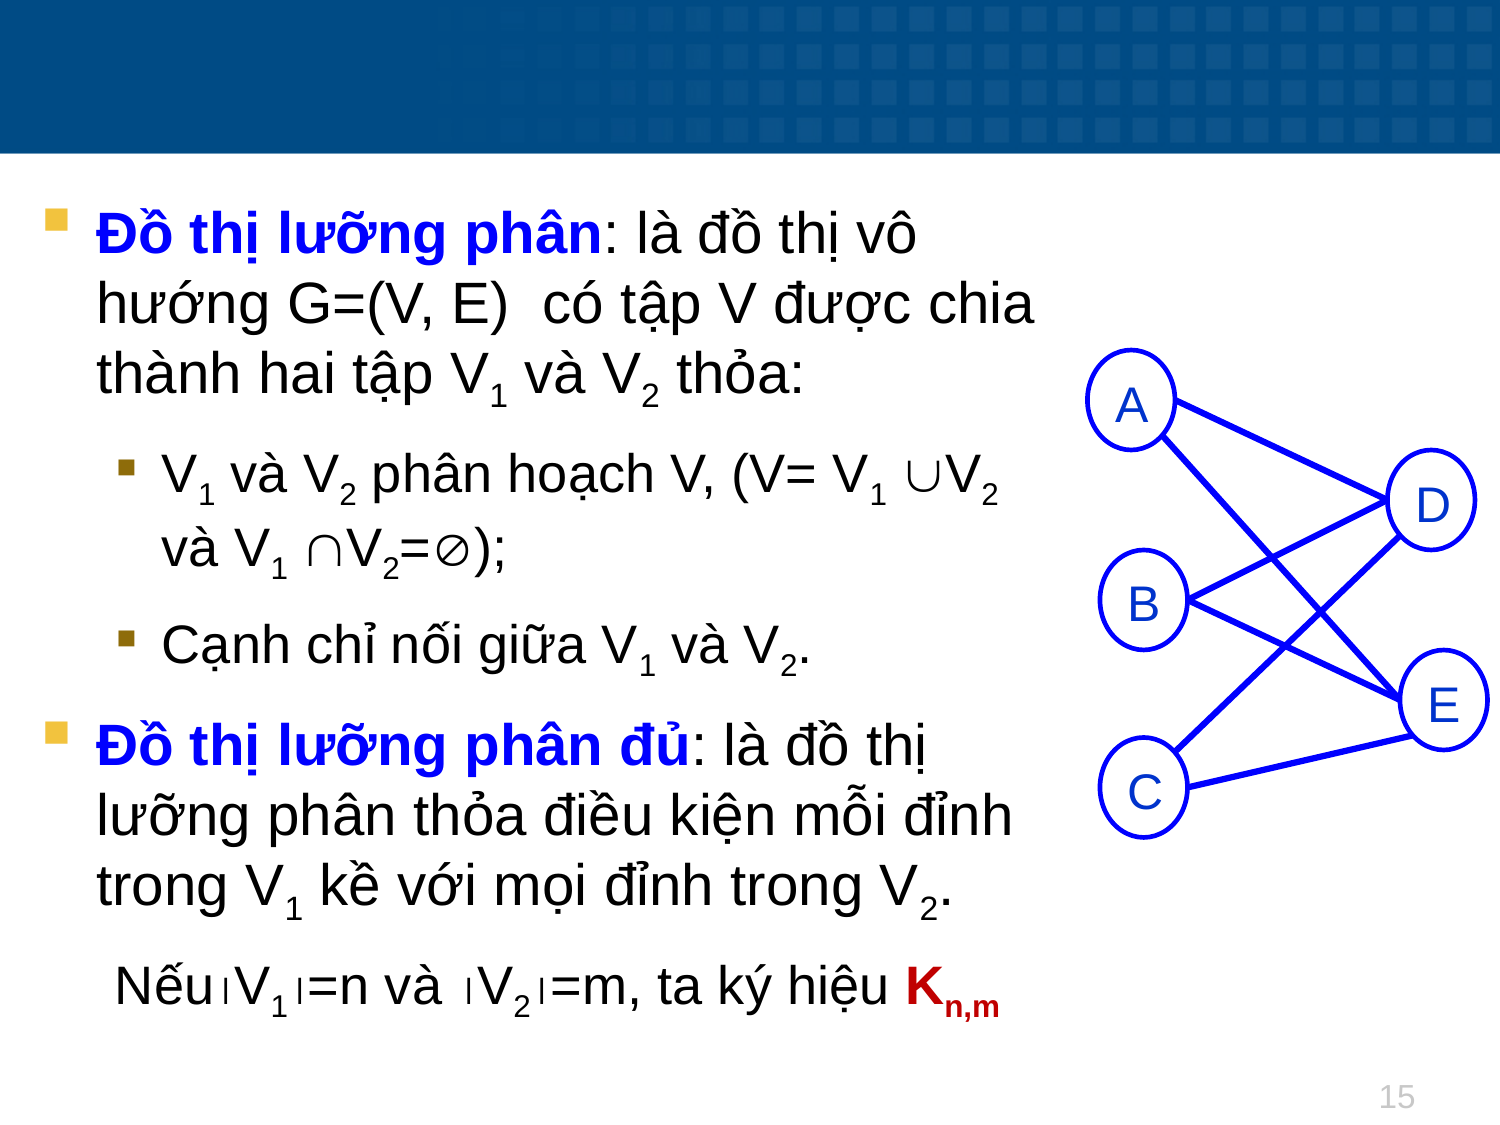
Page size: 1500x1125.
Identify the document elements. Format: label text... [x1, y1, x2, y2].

text_box A [1087, 350, 1175, 451]
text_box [1187, 499, 1388, 601]
text_box B [1099, 550, 1143, 650]
text_box E [1401, 650, 1488, 751]
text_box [1178, 530, 1397, 757]
text_box D [1418, 450, 1475, 550]
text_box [1174, 399, 1388, 447]
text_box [1148, 448, 1414, 687]
text_box C [1099, 737, 1187, 838]
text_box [1187, 735, 1413, 788]
picture [0, 0, 1500, 1125]
list Đồ thị lưỡng phân: là đồ thị vô hướng G=(V, E) có tập V được chia thành hai tập V1 và V2 thỏa: V1 và V2 phân hoạch V, (V= V1 V2 và V1 V2=); Cạnh chỉ nối giữa V1 và V2. Đồ thị lưỡng phân đủ: là đồ thị lưỡng phân thỏa điều kiện mỗi đỉnh trong V1 kề với mọi đỉnh trong V2. NếuV1=n và V2=m, ta ký hiệu Kn,m [24, 187, 1088, 1082]
